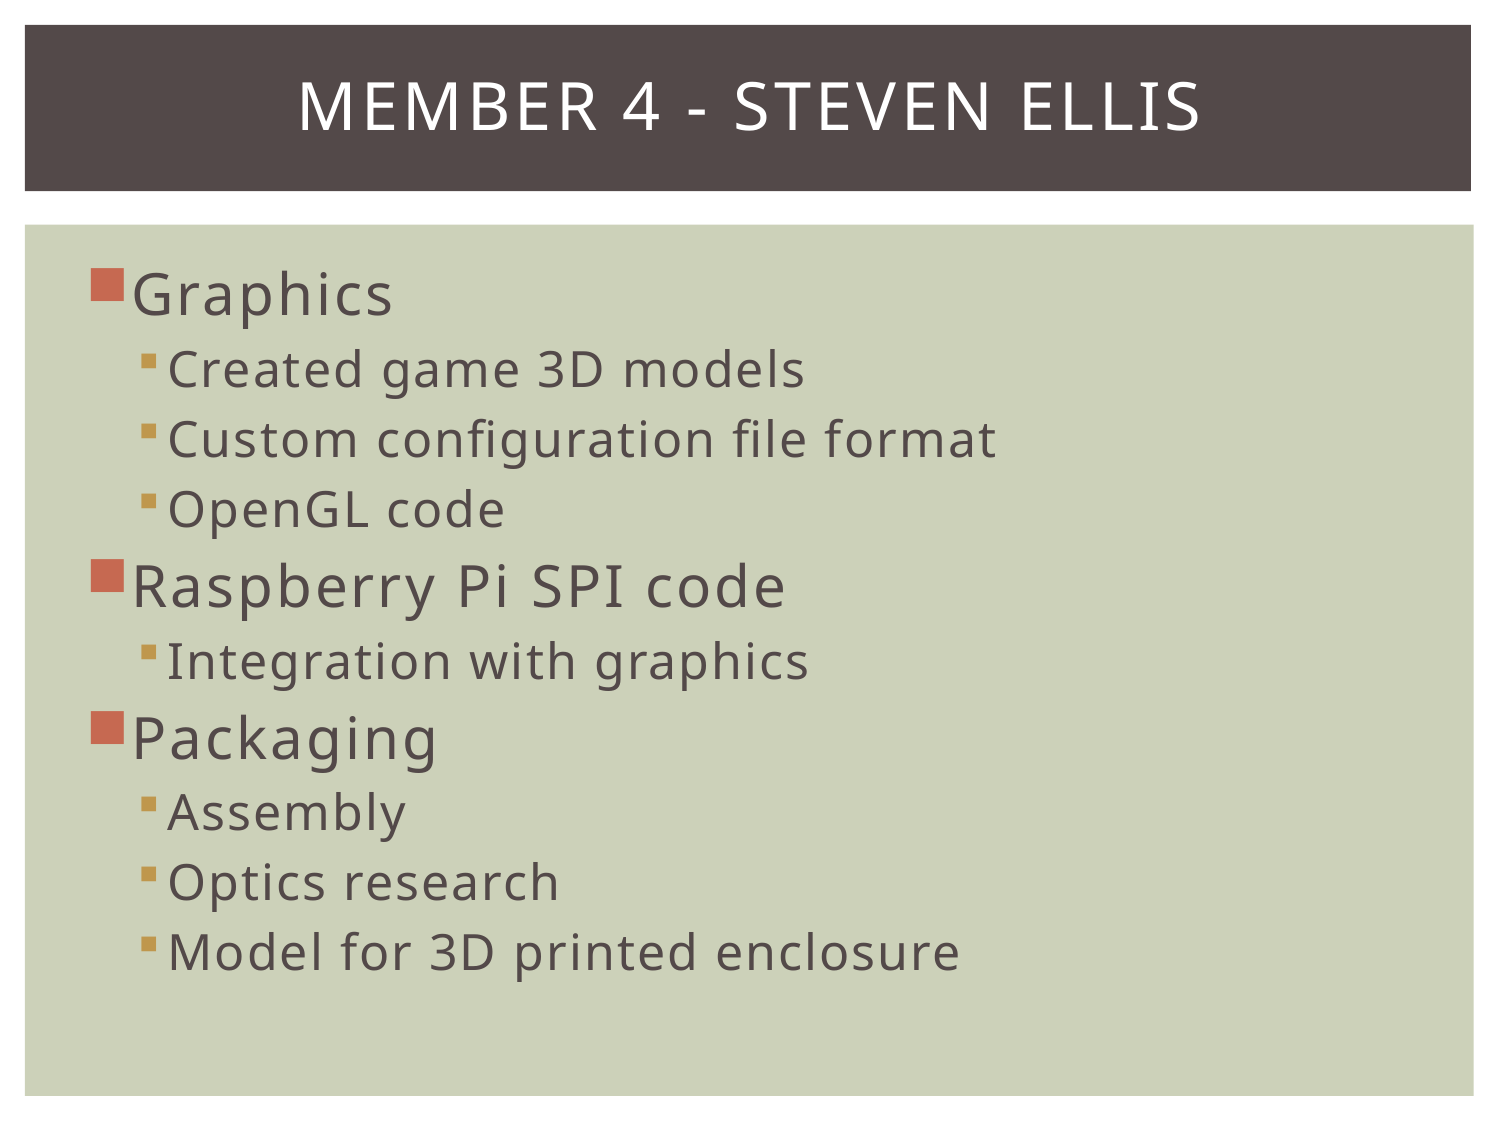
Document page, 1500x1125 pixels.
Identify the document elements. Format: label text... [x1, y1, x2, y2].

list Graphics Created game 3D models Custom configuration file format OpenGL code Raspberry Pi SPI code Integration with graphics Packaging Assembly Optics research Model for 3D printed enclosure [62, 249, 1442, 1005]
title Member 4 - Steven Ellis [62, 58, 1438, 150]
